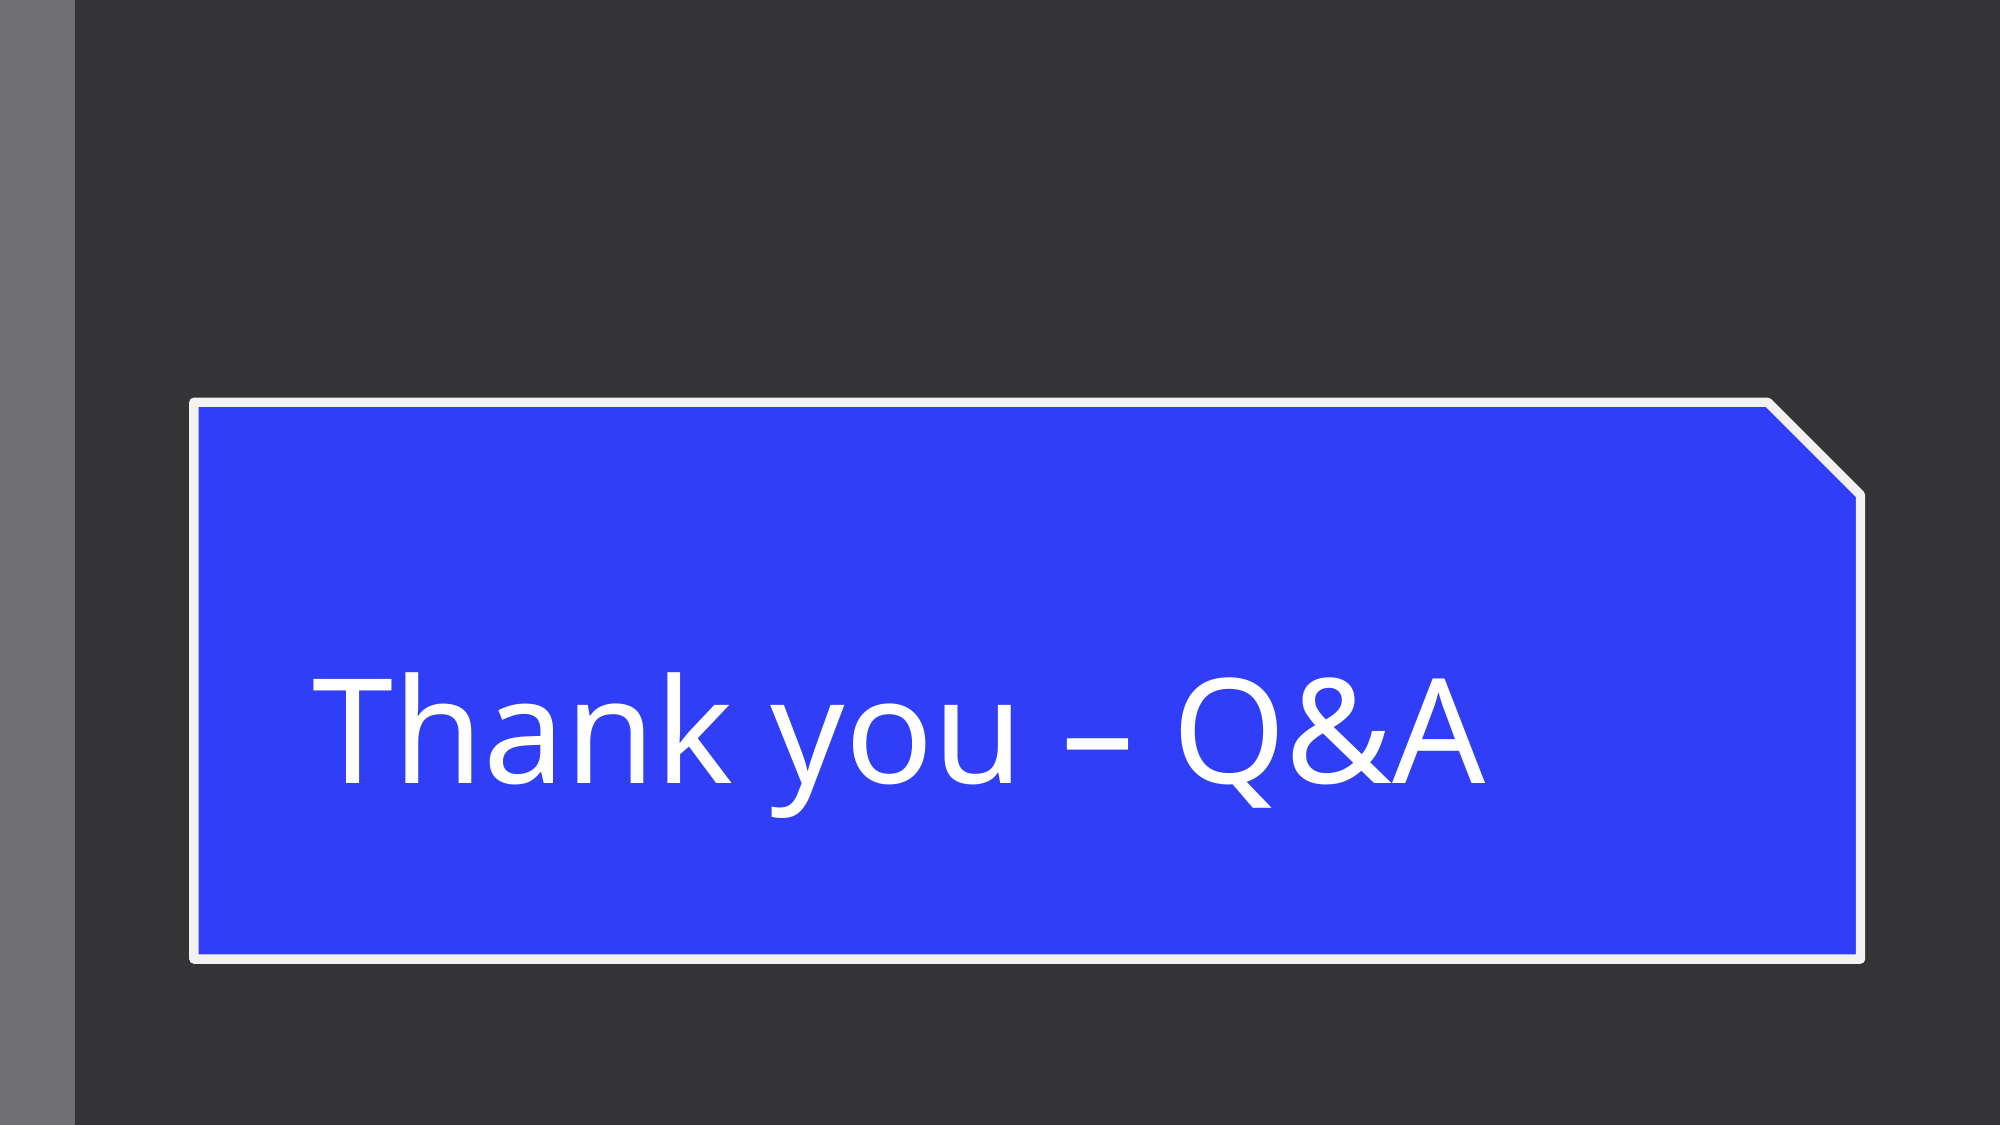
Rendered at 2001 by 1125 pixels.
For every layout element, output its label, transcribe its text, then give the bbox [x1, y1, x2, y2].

text_box Thank you – Q&A [192, 401, 1862, 961]
